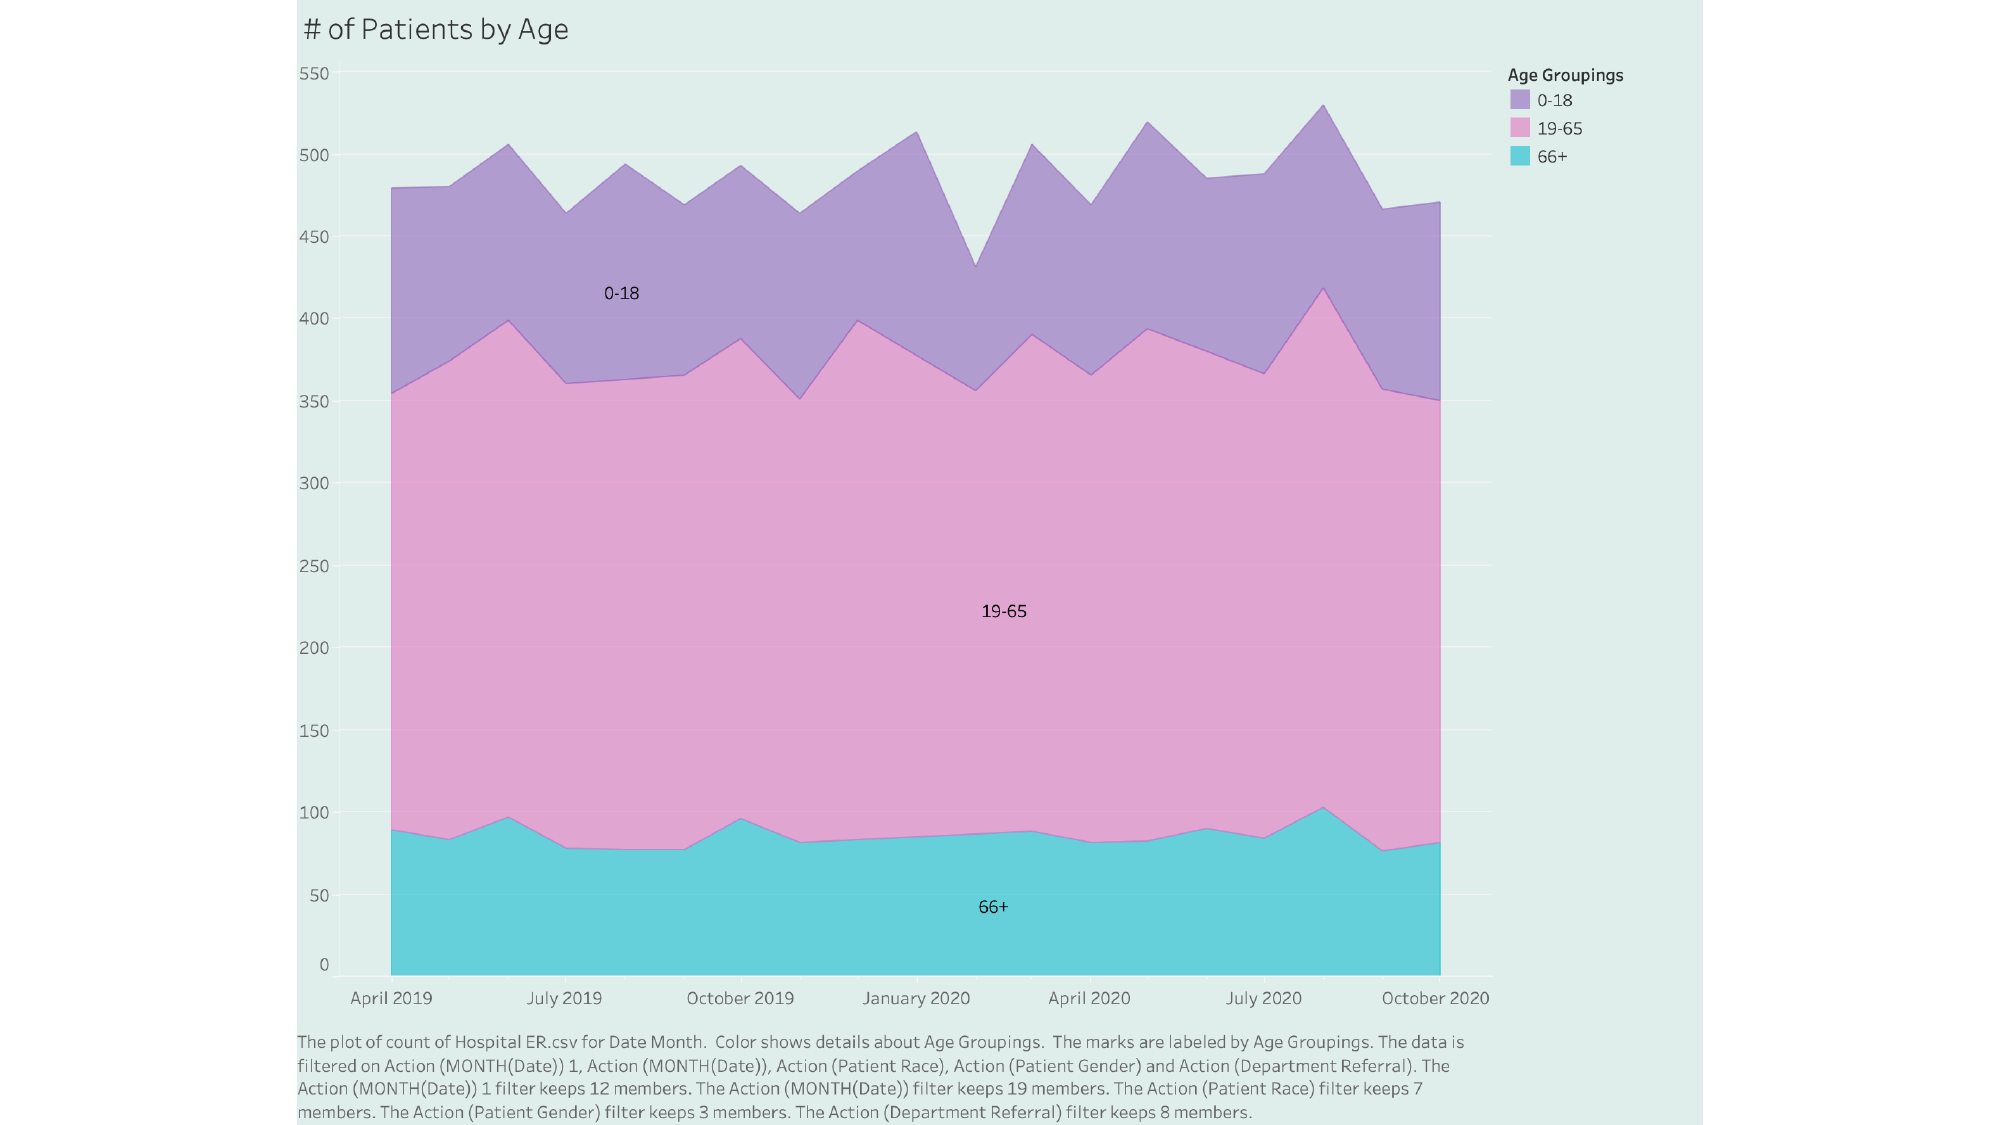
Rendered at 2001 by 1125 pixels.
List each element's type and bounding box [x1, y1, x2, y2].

picture [297, 0, 1703, 1125]
